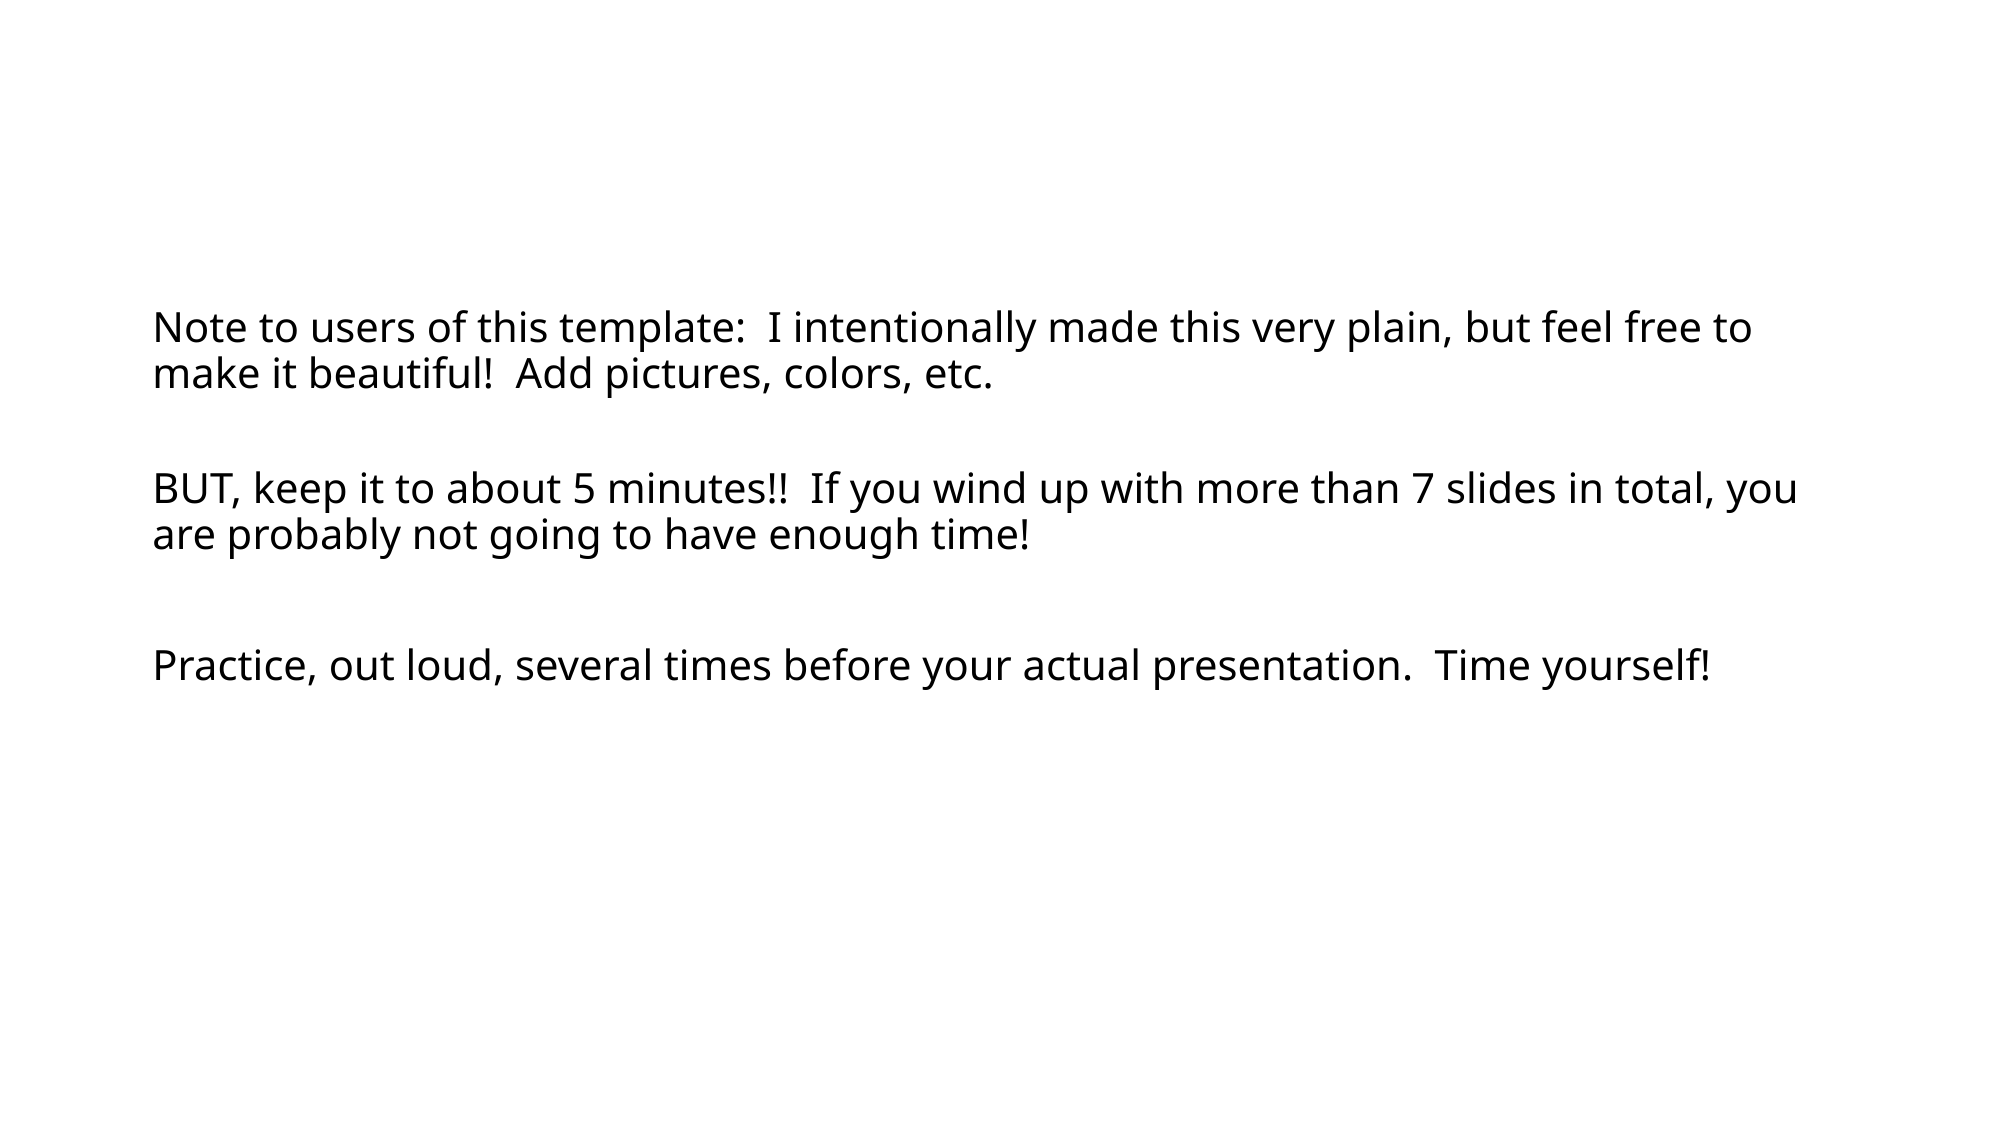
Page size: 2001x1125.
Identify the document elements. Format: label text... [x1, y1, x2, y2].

list Note to users of this template: I intentionally made this very plain, but feel free to make it beautiful! Add pictures, colors, etc. BUT, keep it to about 5 minutes!! If you wind up with more than 7 slides in total, you are probably not going to have enough time! Practice, out loud, several times before your actual presentation. Time yourself! [137, 299, 1863, 1014]
